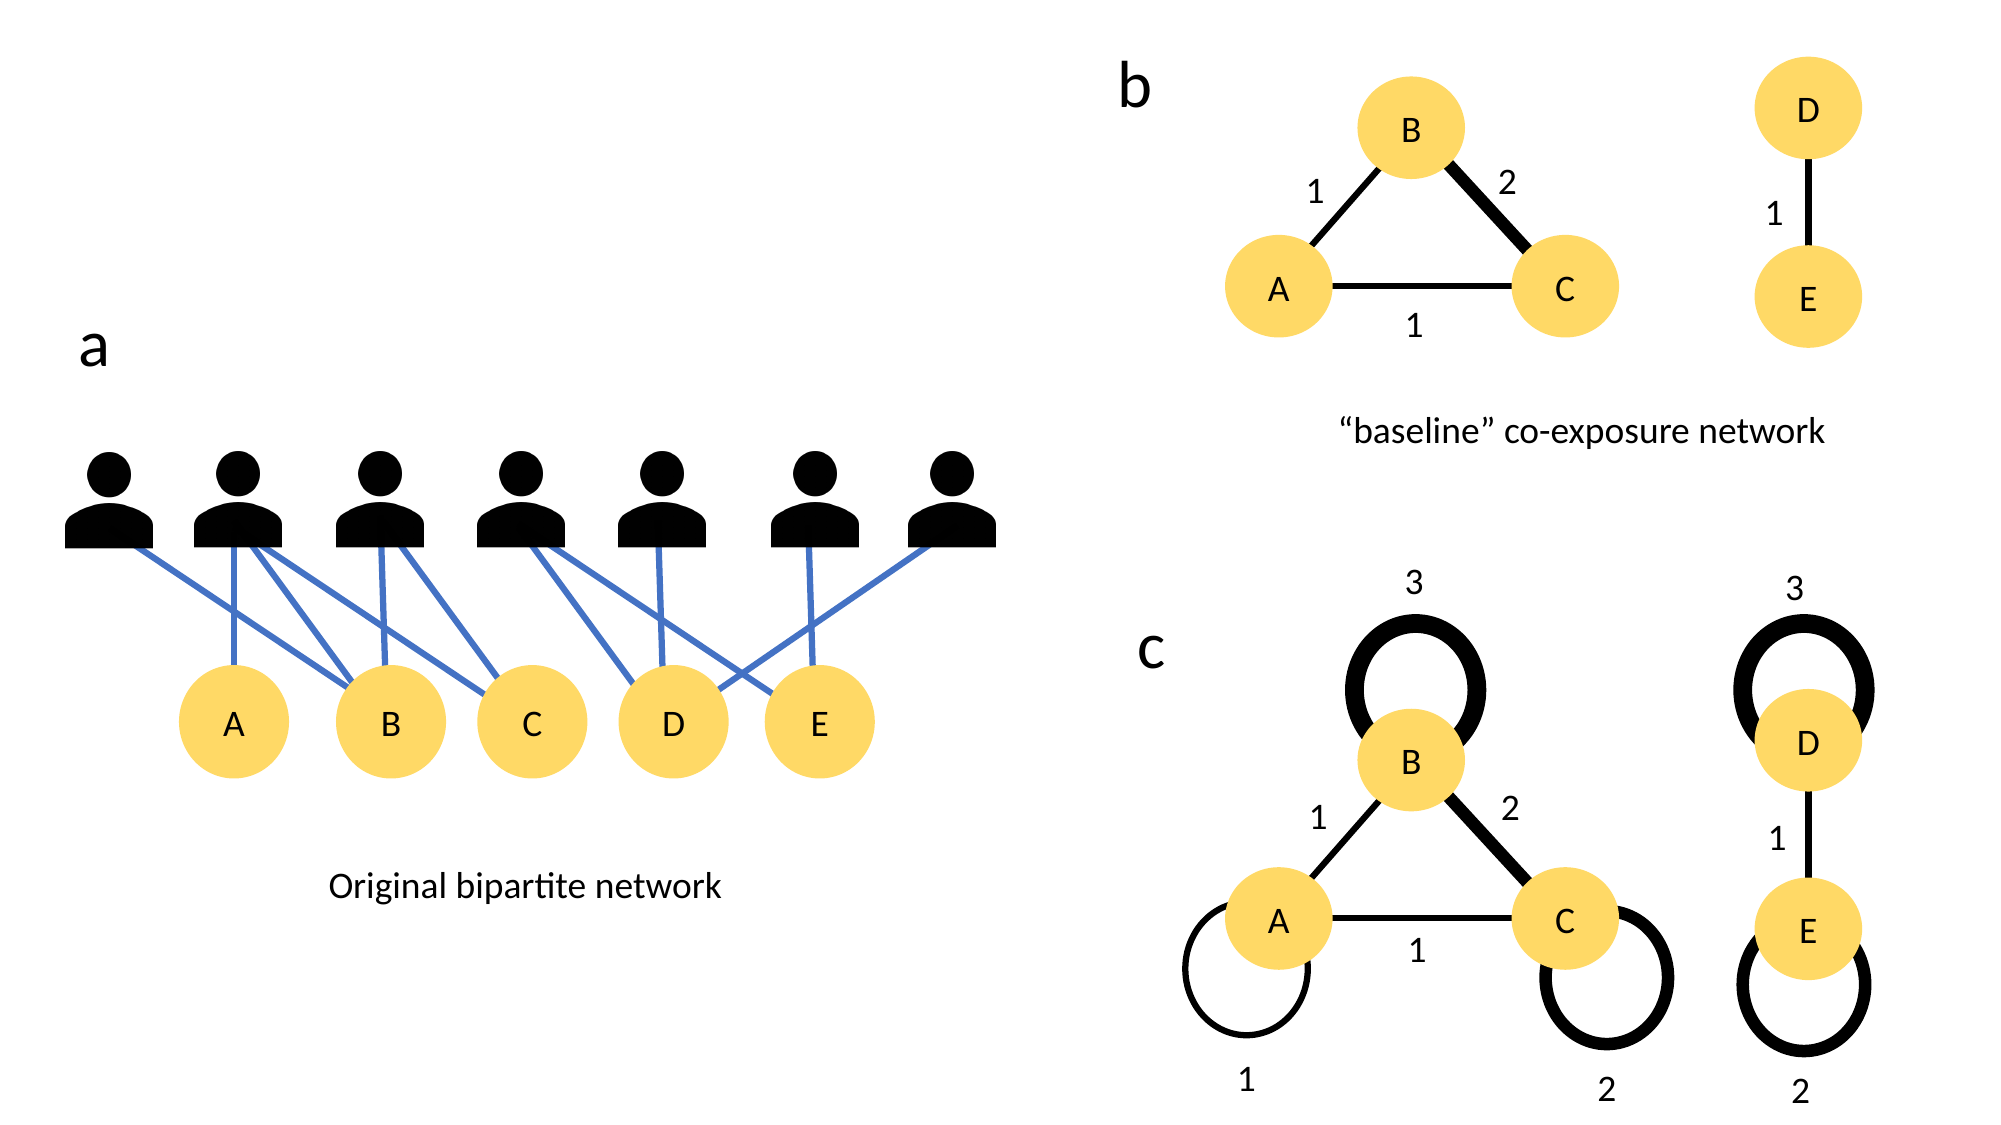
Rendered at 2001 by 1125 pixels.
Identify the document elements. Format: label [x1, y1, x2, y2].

text_box [0, 0, 2000, 1125]
